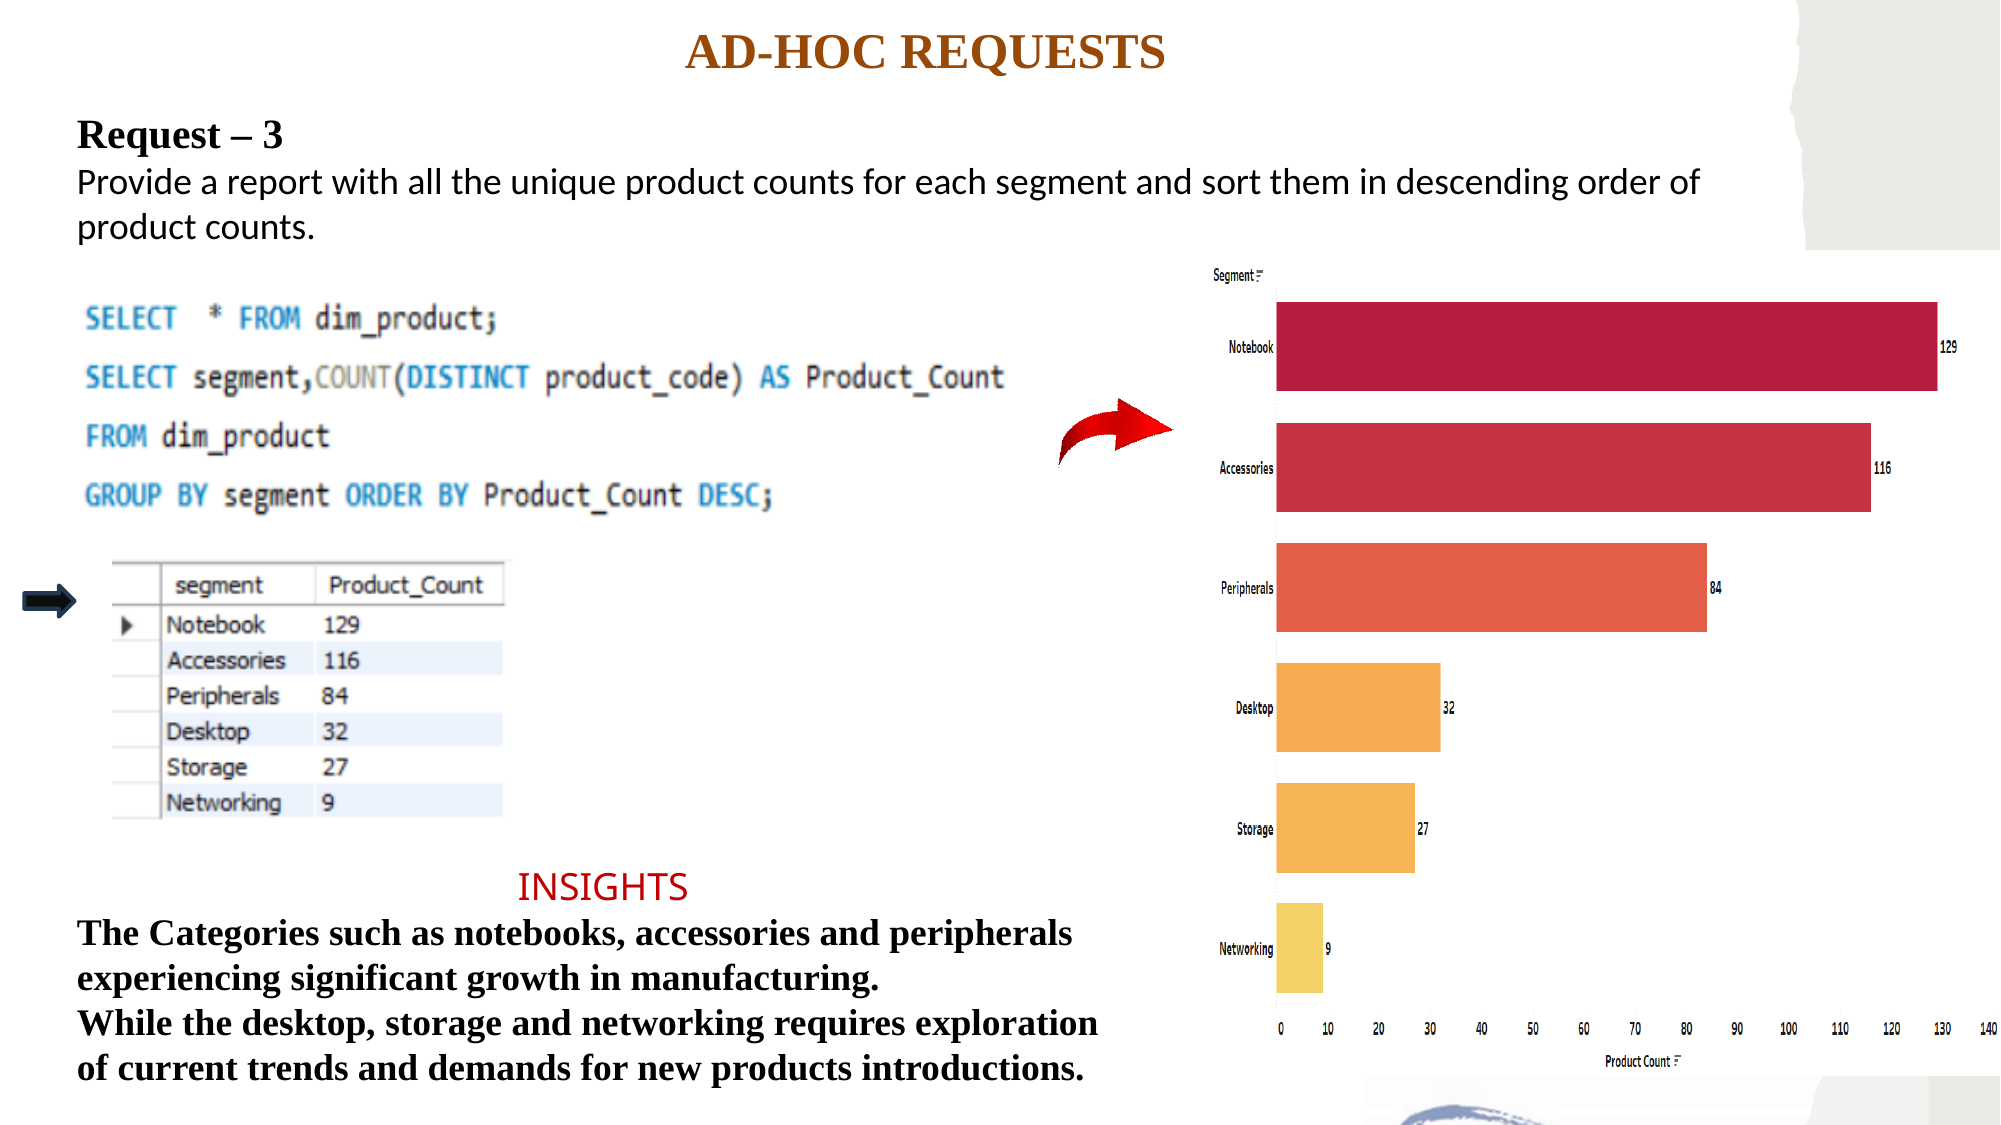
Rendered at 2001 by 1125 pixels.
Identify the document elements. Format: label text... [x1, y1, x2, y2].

text_box INSIGHTS The Categories such as notebooks, accessories and peripherals experiencing significant growth in manufacturing. While the desktop, storage and networking requires exploration of current trends and demands for new products introductions. [62, 855, 1145, 1125]
text_box Request – 3 Provide a report with all the unique product counts for each segment and sort them in descending order of product counts. [62, 99, 1825, 255]
text_box [22, 583, 77, 619]
picture [49, 0, 2000, 1125]
title AD-HOC REQUESTS [62, 15, 1788, 99]
text_box [1362, 1085, 1932, 1125]
picture [112, 559, 513, 845]
